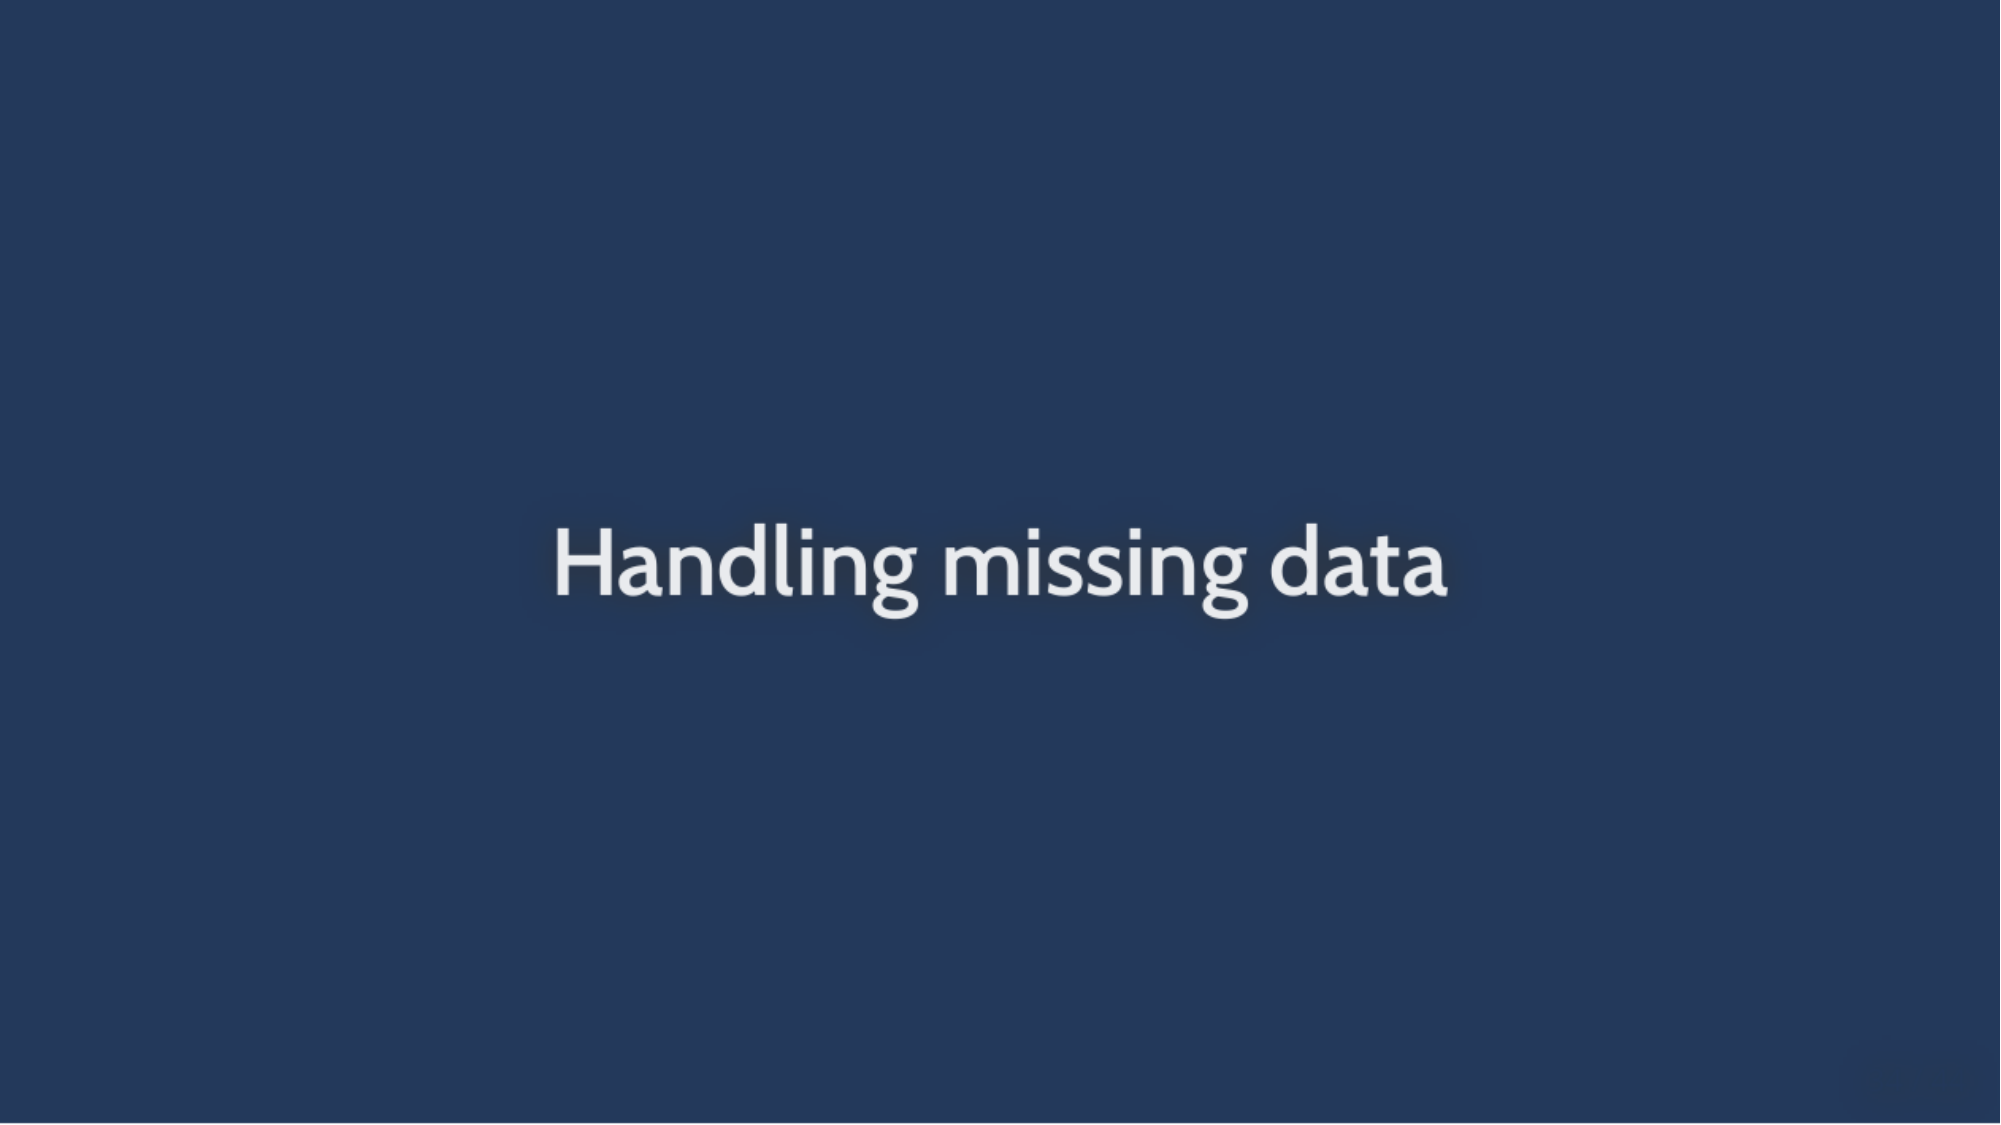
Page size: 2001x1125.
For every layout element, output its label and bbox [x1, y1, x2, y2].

list [0, 0, 2000, 1125]
